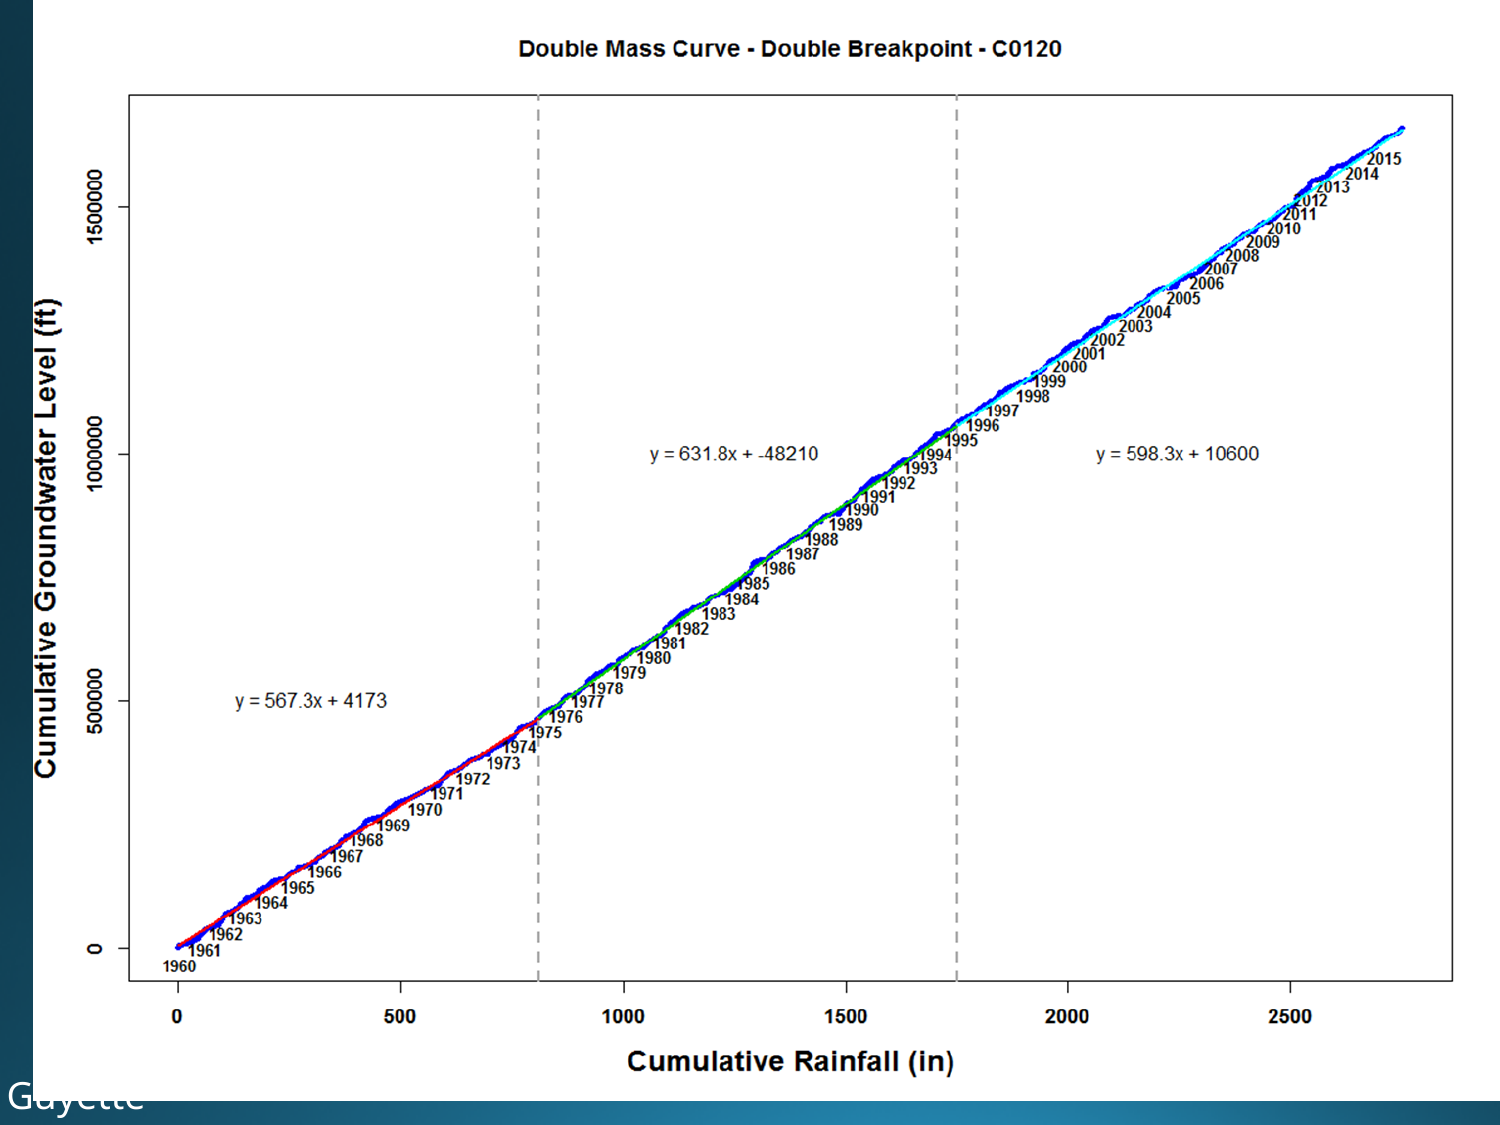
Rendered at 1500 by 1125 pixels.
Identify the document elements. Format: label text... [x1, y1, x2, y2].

text_box Guyette [0, 1064, 161, 1125]
picture [0, 0, 1500, 1125]
